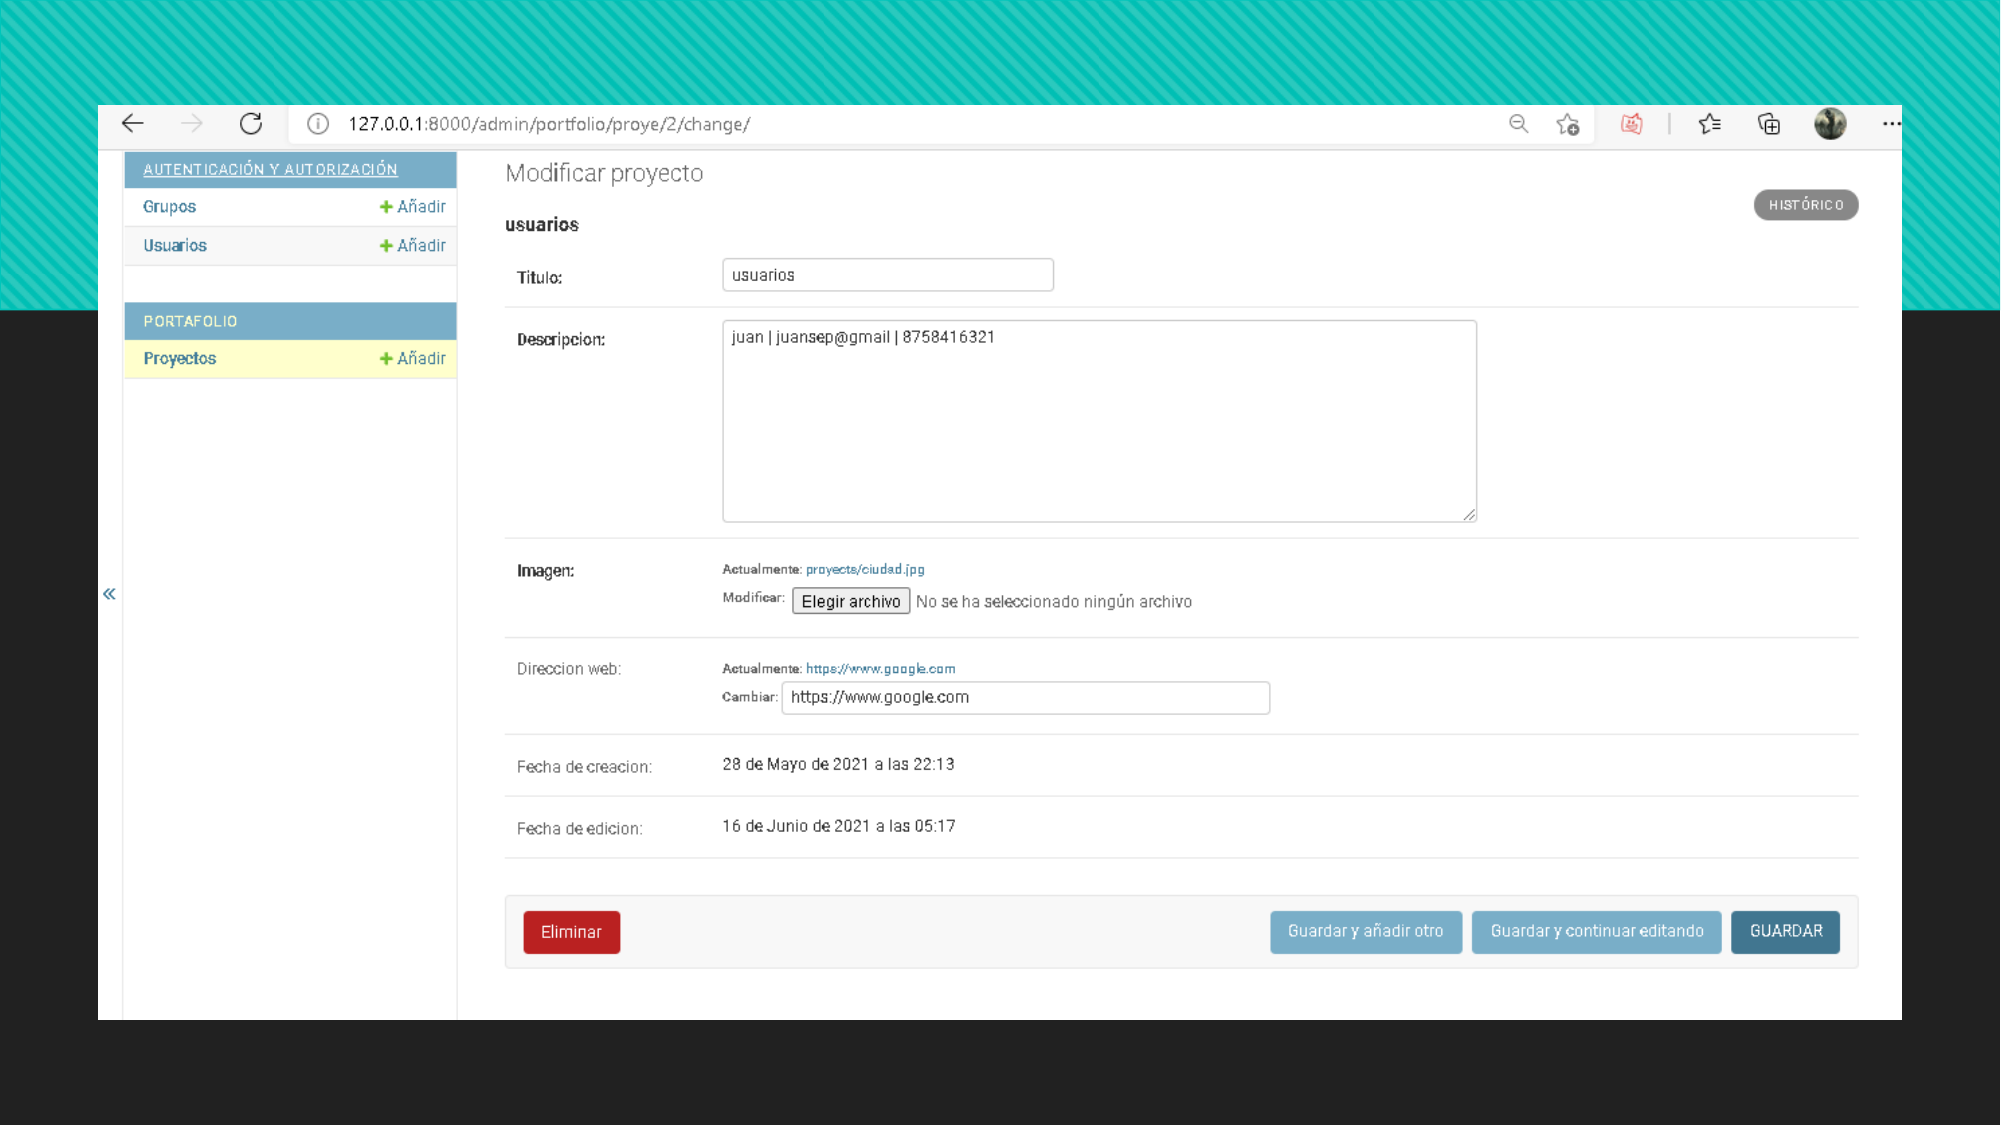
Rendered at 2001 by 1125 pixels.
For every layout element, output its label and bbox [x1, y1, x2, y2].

picture [98, 105, 1902, 1020]
